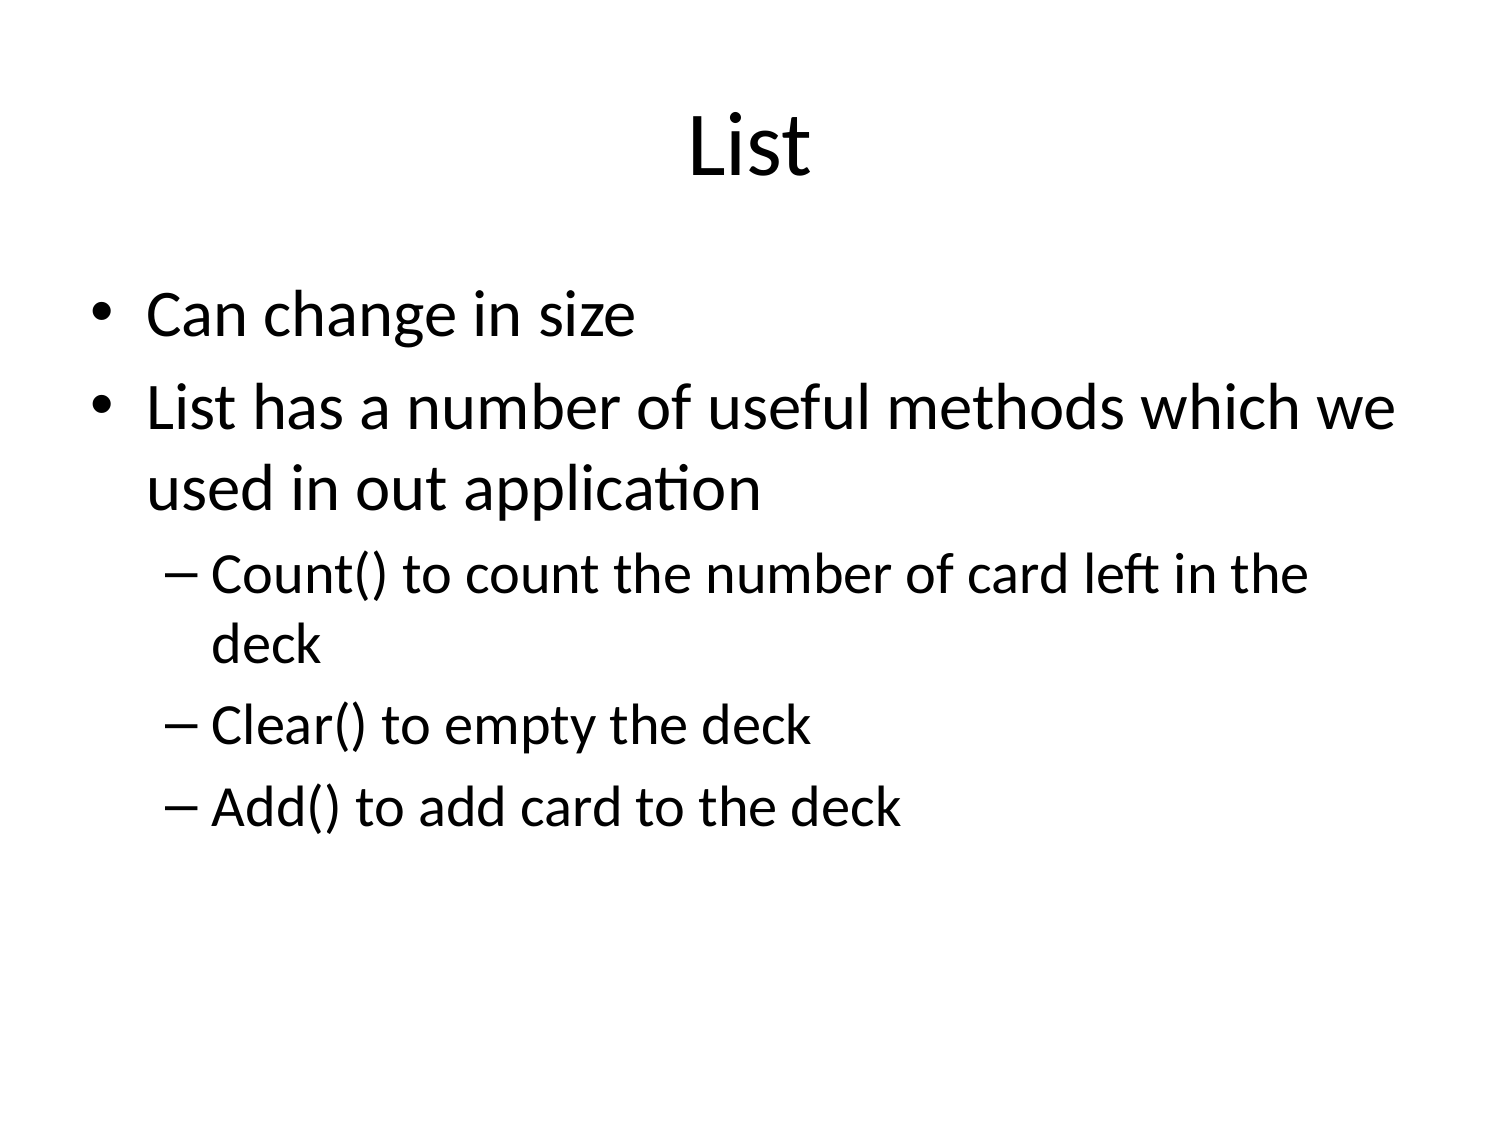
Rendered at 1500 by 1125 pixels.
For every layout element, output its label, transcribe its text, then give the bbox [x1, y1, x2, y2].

list Can change in size List has a number of useful methods which we used in out application Count() to count the number of card left in the deck Clear() to empty the deck Add() to add card to the deck [75, 262, 1425, 1005]
title List [75, 45, 1425, 233]
